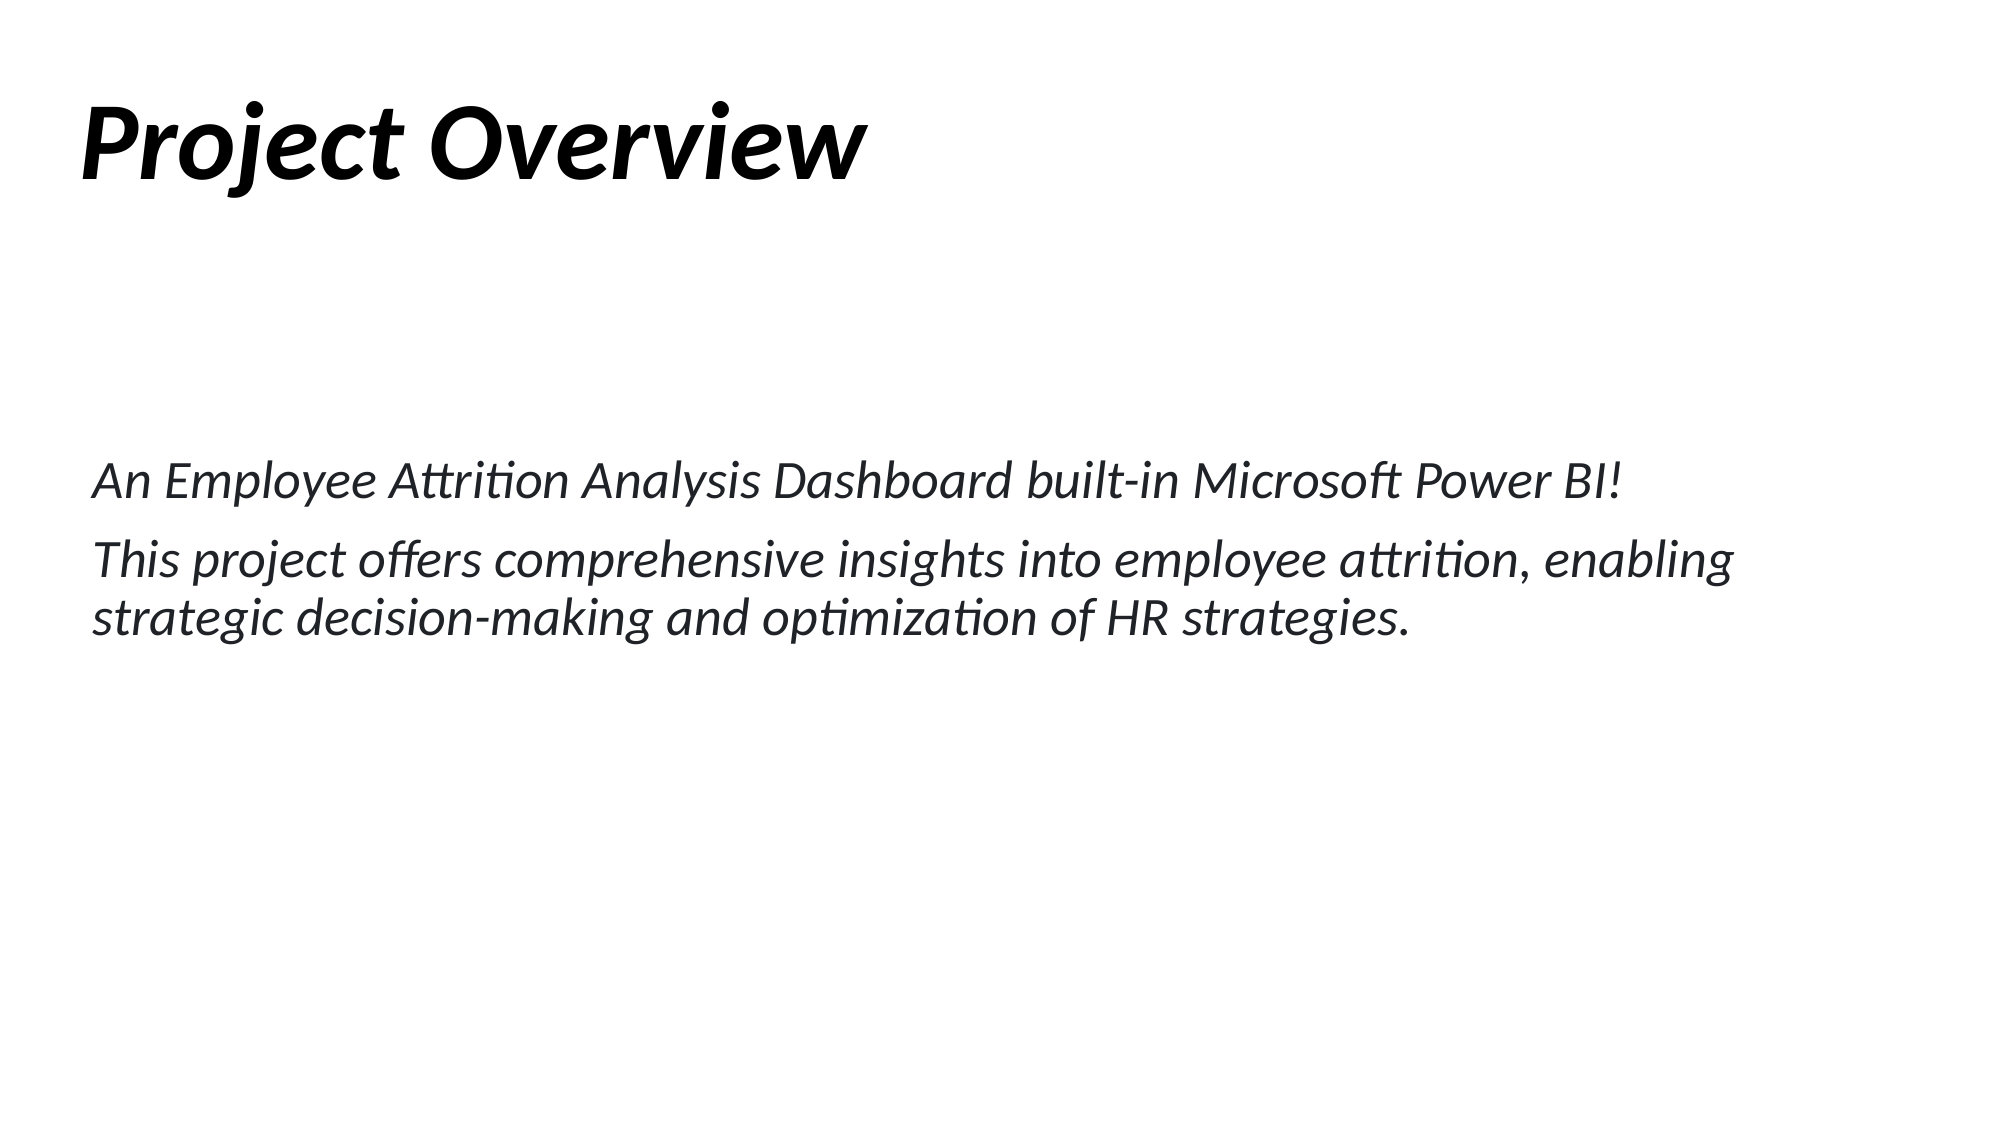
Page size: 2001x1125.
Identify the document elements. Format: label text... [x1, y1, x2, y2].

title Project Overview [64, 75, 999, 211]
subtitle An Employee Attrition Analysis Dashboard built-in Microsoft Power BI! This project offers comprehensive insights into employee attrition, enabling strategic decision-making and optimization of HR strategies. [77, 443, 1923, 682]
